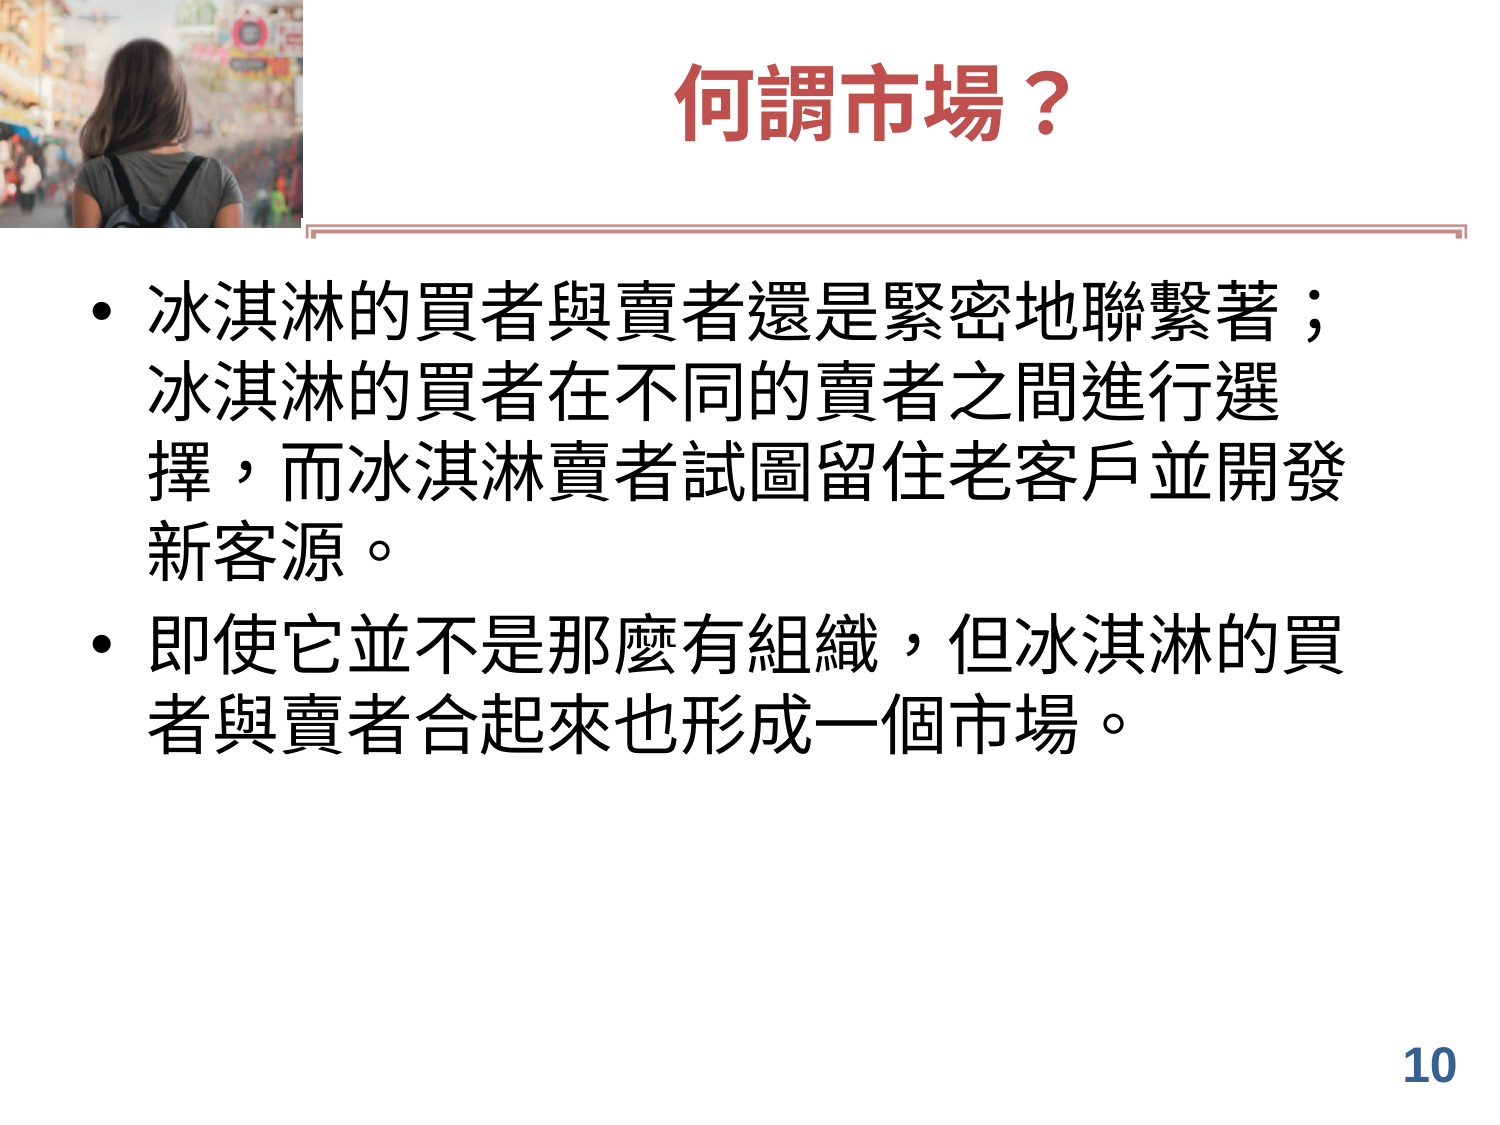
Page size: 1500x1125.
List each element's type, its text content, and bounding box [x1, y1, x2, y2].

list 冰淇淋的買者與賣者還是緊密地聯繫著；冰淇淋的買者在不同的賣者之間進行選擇，而冰淇淋賣者試圖留住老客戶並開發新客源。 即使它並不是那麼有組織，但冰淇淋的買者與賣者合起來也形成一個市場。 [75, 262, 1425, 1005]
text_box 10 [1387, 1024, 1482, 1100]
picture [0, 0, 303, 228]
title 何謂市場？ [336, 7, 1425, 195]
